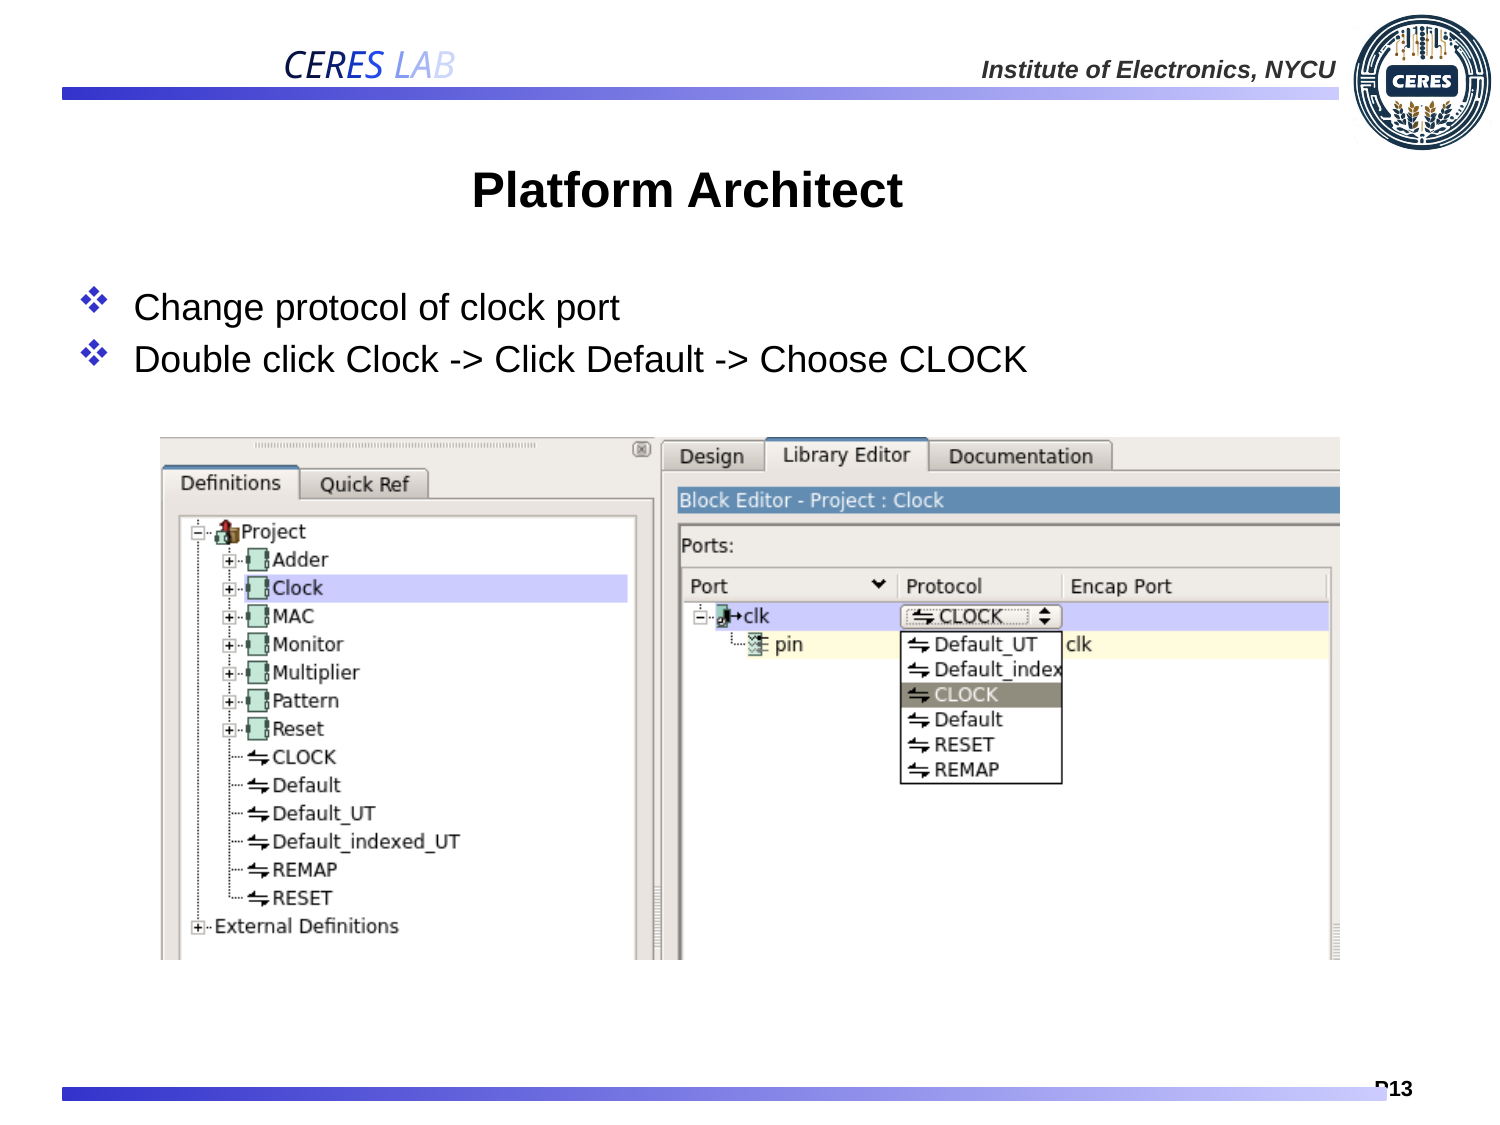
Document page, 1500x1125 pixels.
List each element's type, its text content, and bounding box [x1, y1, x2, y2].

list Change protocol of clock port Double click Clock -> Click Default -> Choose CLOCK [62, 275, 1438, 1063]
picture [1353, 14, 1492, 151]
title Platform Architect [62, 124, 1313, 251]
picture [160, 436, 1340, 960]
